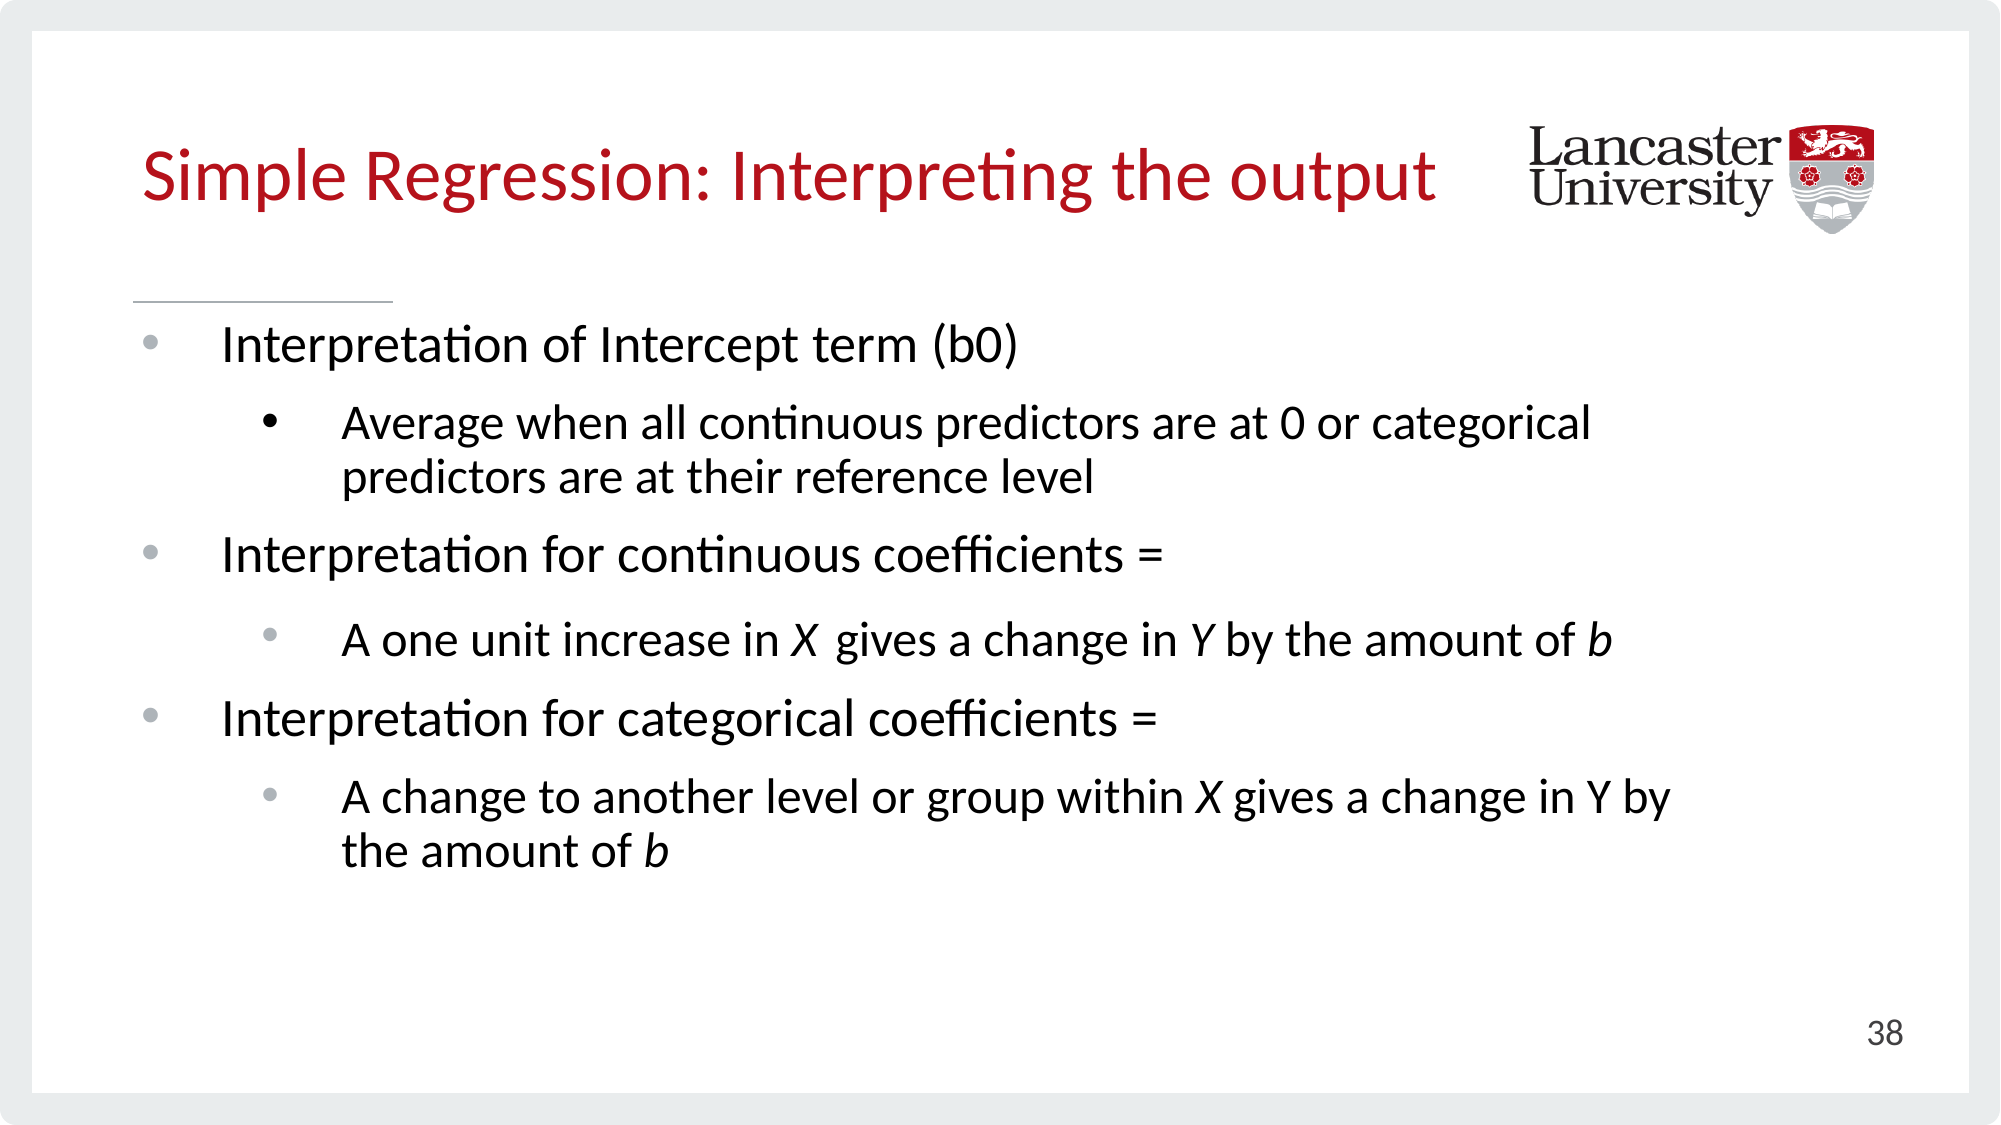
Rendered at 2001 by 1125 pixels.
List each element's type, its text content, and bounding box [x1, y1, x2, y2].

slide_number 38 [1468, 1001, 1919, 1061]
list Interpretation of Intercept term (b0) Average when all continuous predictors are at 0 or categorical predictors are at their reference level Interpretation for continuous coefficients = A one unit increase in X gives a change in Y by the amount of b Interpretation for categorical coefficients = A change to another level or group within X gives a change in Y by the amount of b [126, 307, 1725, 1003]
title Simple Regression: Interpreting the output [127, 78, 1473, 281]
